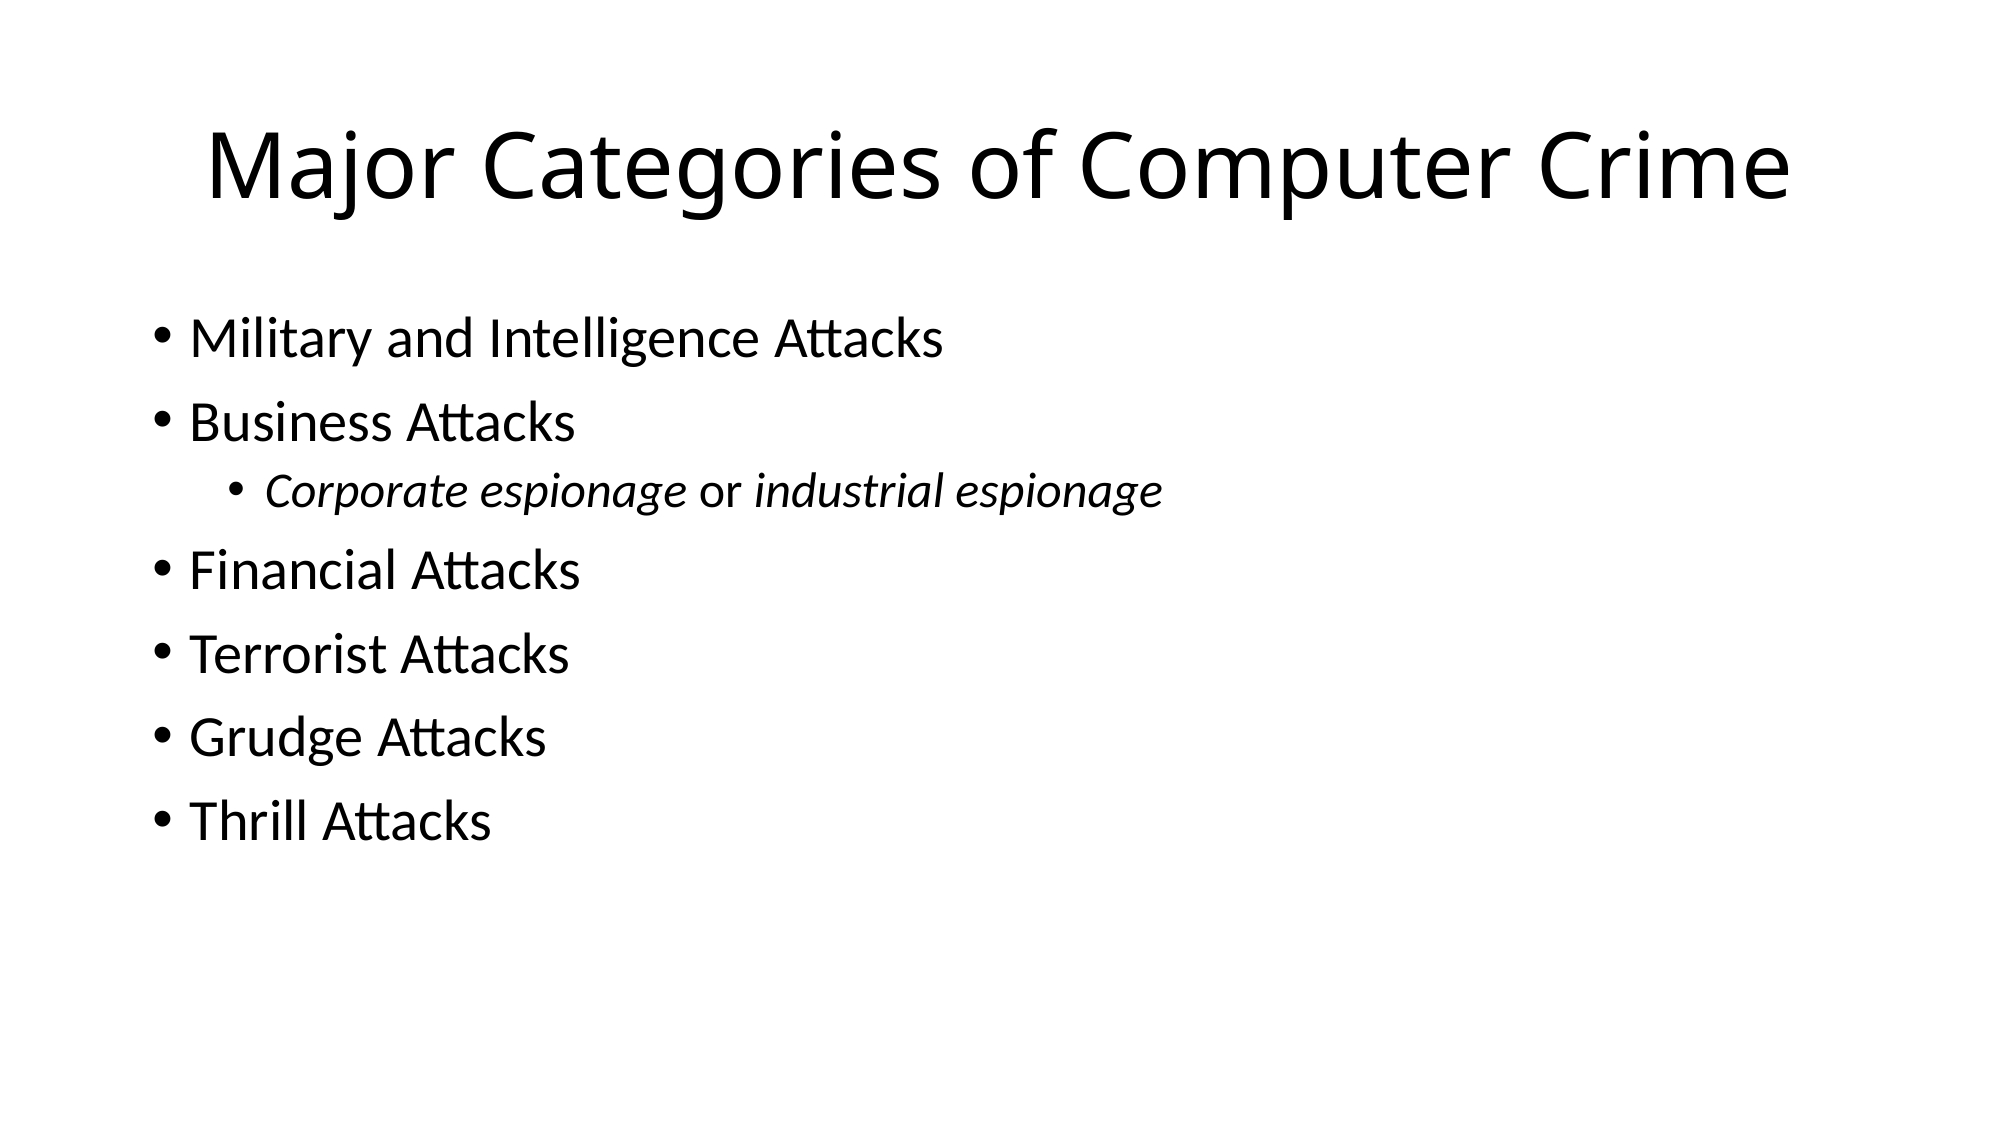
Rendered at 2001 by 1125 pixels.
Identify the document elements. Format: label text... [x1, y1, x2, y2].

list Military and Intelligence Attacks Business Attacks Corporate espionage or industrial espionage Financial Attacks Terrorist Attacks Grudge Attacks Thrill Attacks [137, 299, 1863, 1014]
title Major Categories of Computer Crime [137, 59, 1863, 278]
